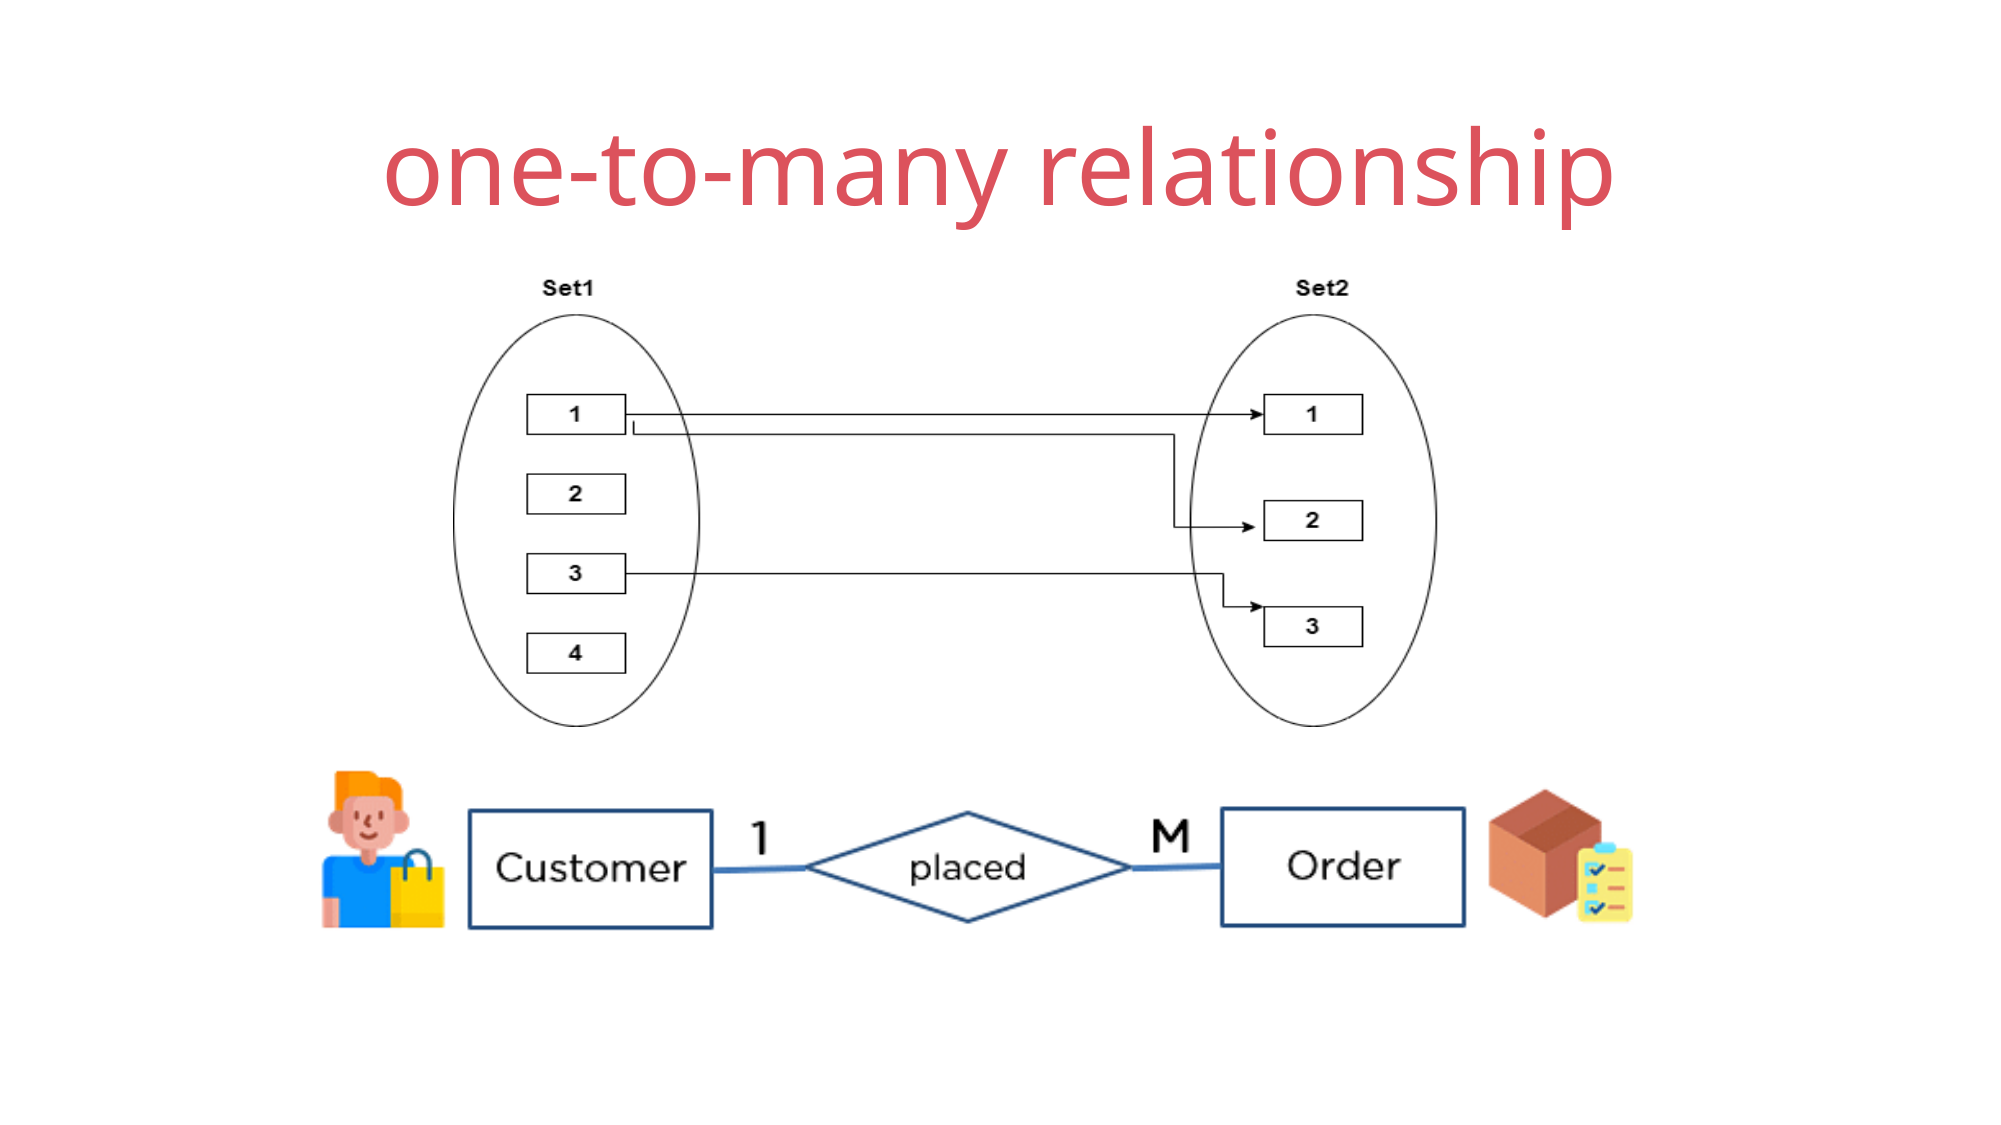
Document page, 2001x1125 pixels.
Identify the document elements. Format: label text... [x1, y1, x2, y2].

text_box one-to-many relationship [275, 93, 1725, 244]
picture [162, 268, 1725, 1018]
